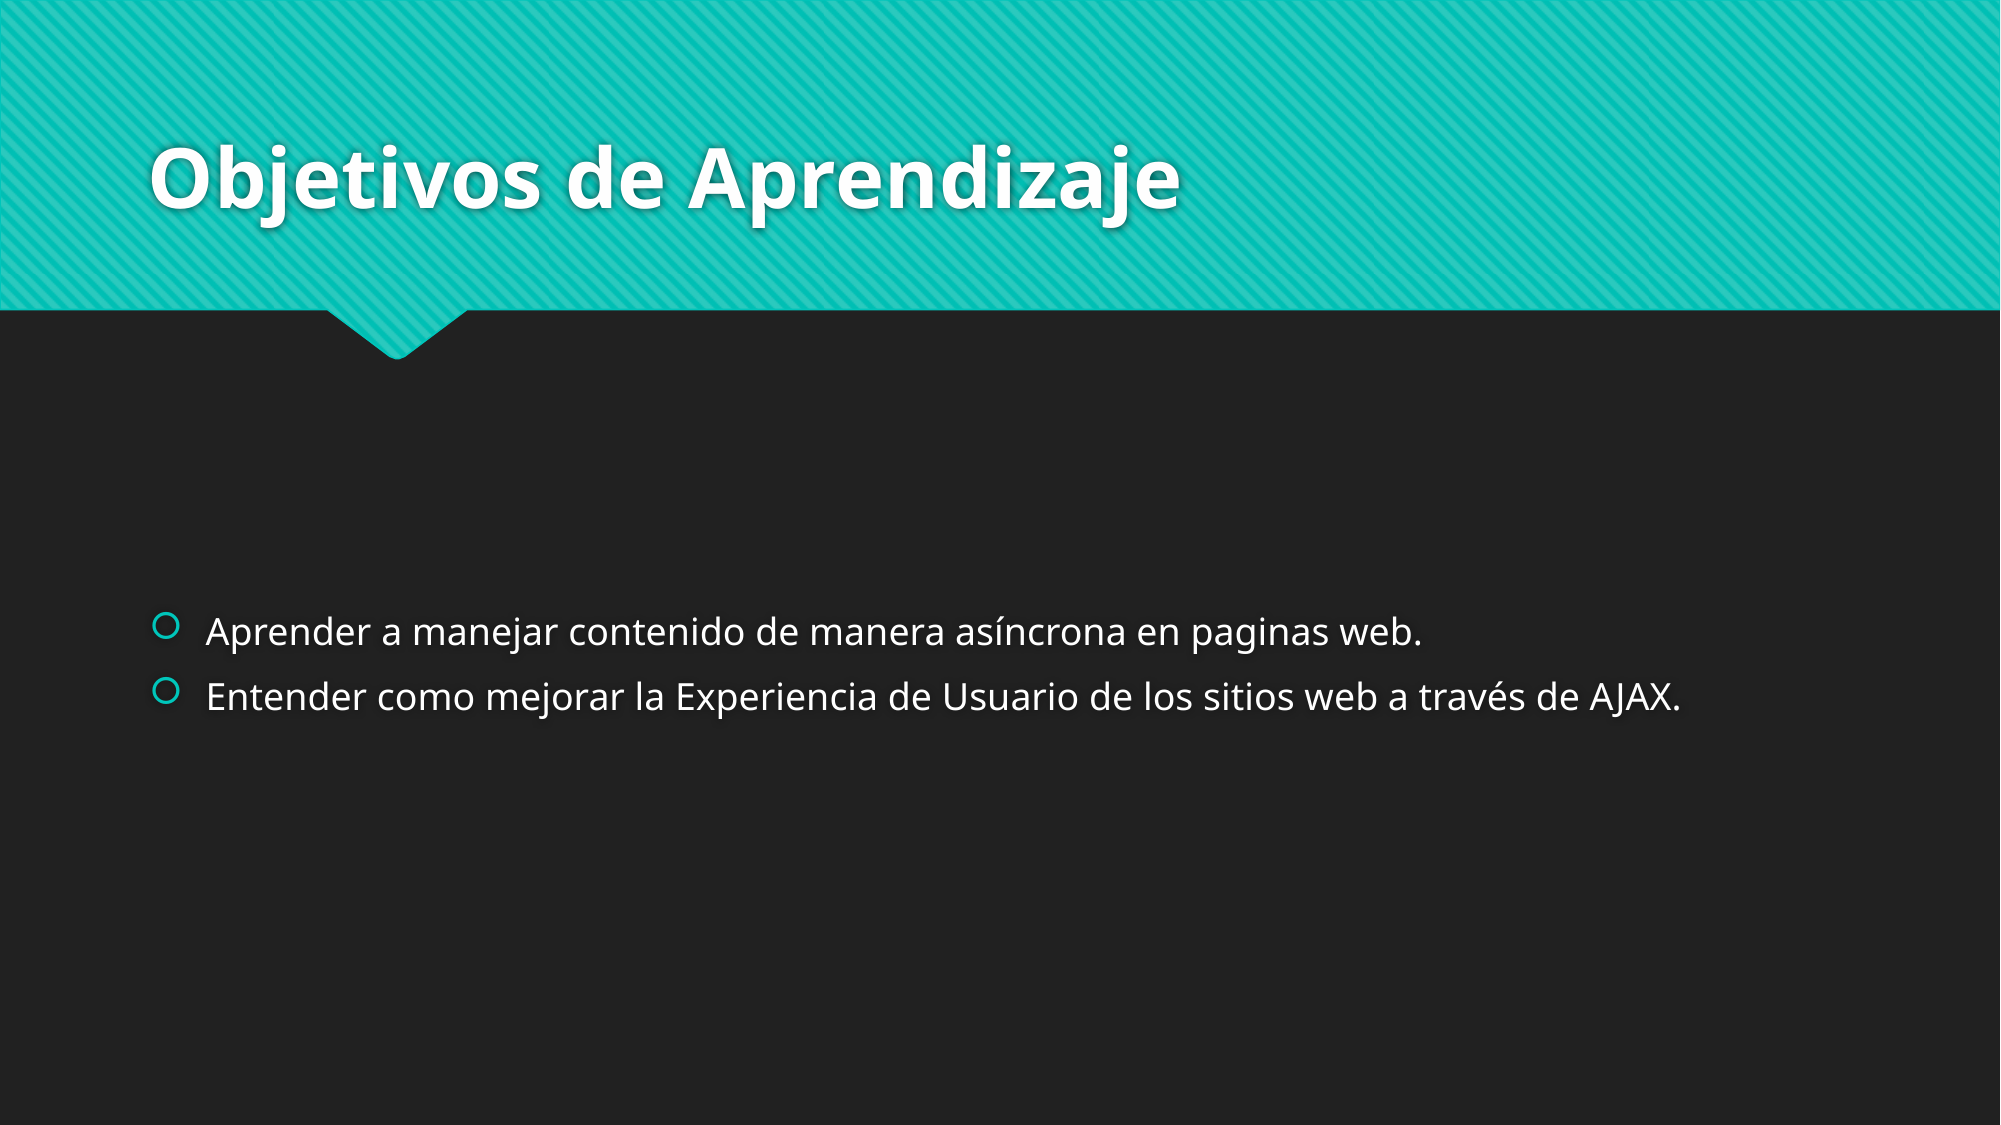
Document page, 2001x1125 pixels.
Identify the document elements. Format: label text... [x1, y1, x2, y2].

list Aprender a manejar contenido de manera asíncrona en paginas web. Entender como mejorar la Experiencia de Usuario de los sitios web a través de AJAX. [134, 364, 1866, 962]
title Objetivos de Aprendizaje [132, 73, 1868, 233]
